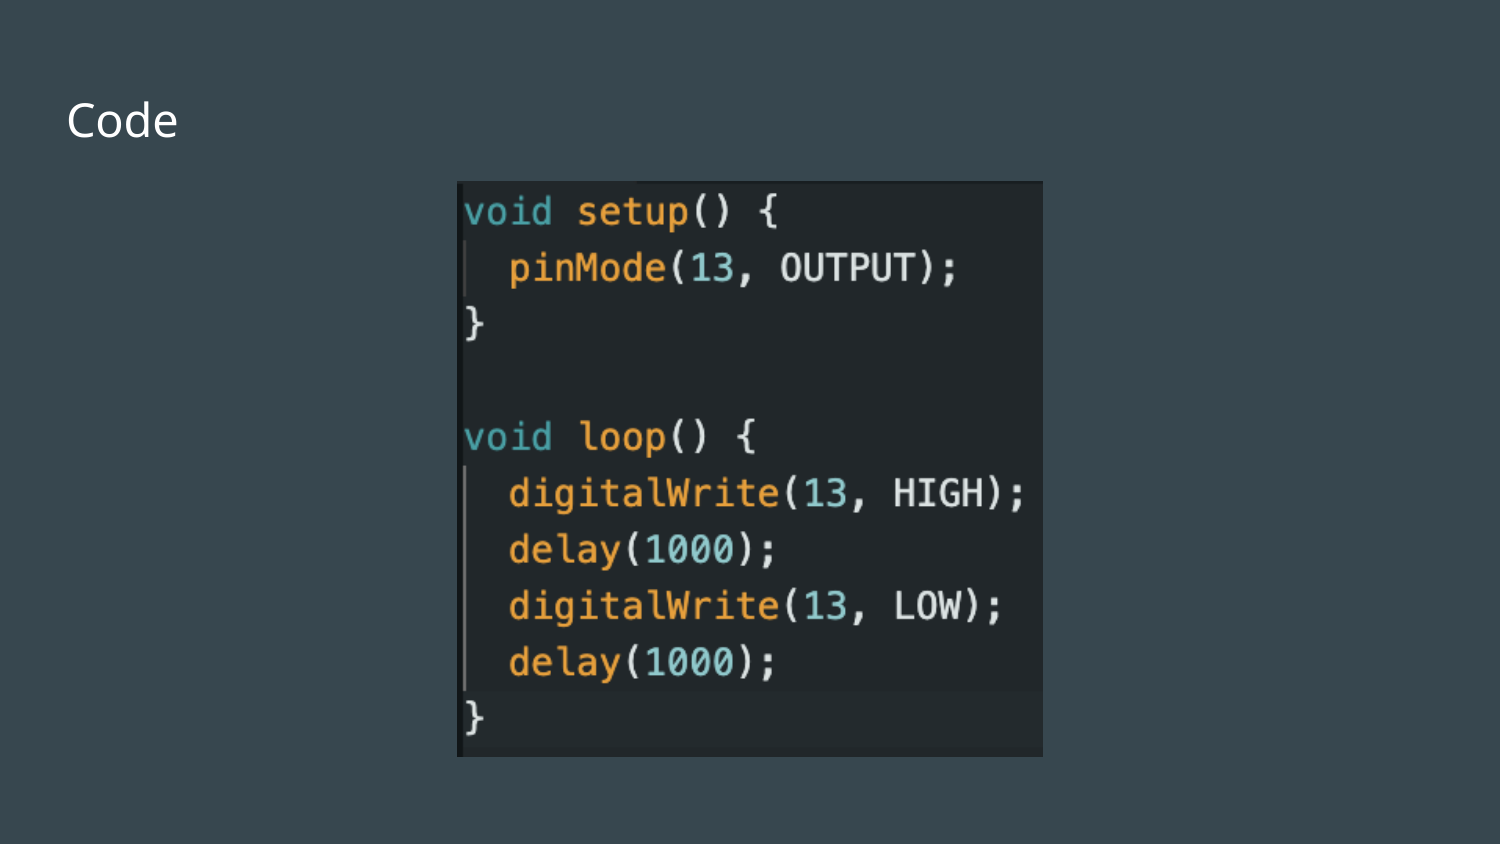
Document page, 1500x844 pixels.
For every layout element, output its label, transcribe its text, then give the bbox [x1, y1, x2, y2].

title Code [51, 72, 1449, 167]
picture [457, 181, 1043, 757]
